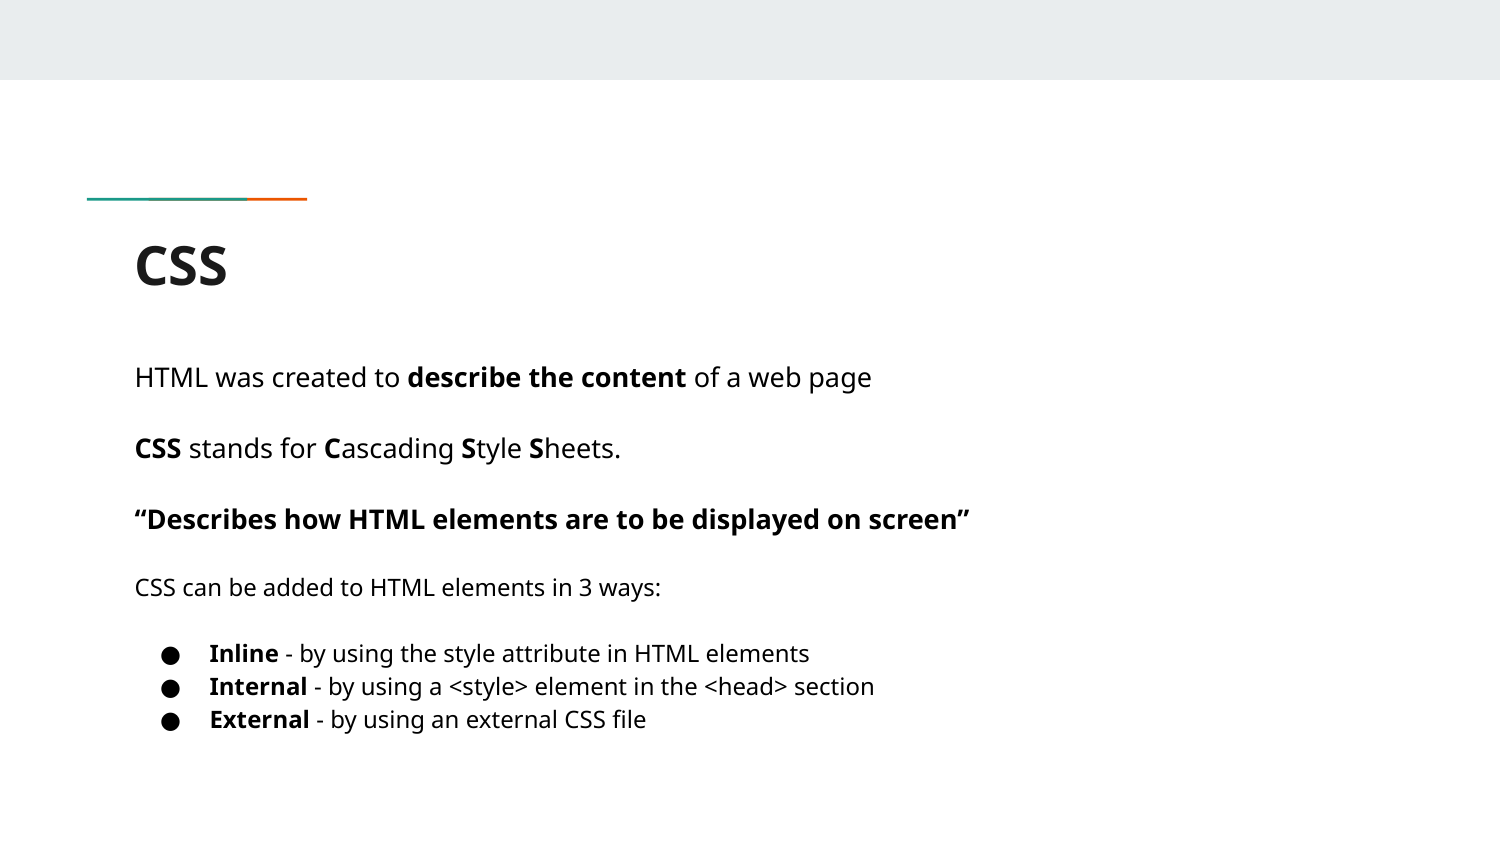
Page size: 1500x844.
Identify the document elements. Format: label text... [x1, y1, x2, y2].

list HTML was created to describe the content of a web page CSS stands for Cascading Style Sheets. “Describes how HTML elements are to be displayed on screen” CSS can be added to HTML elements in 3 ways: Inline - by using the style attribute in HTML elements Internal - by using a <style> element in the <head> section External - by using an external CSS file [119, 341, 1381, 753]
title CSS [119, 216, 1381, 305]
